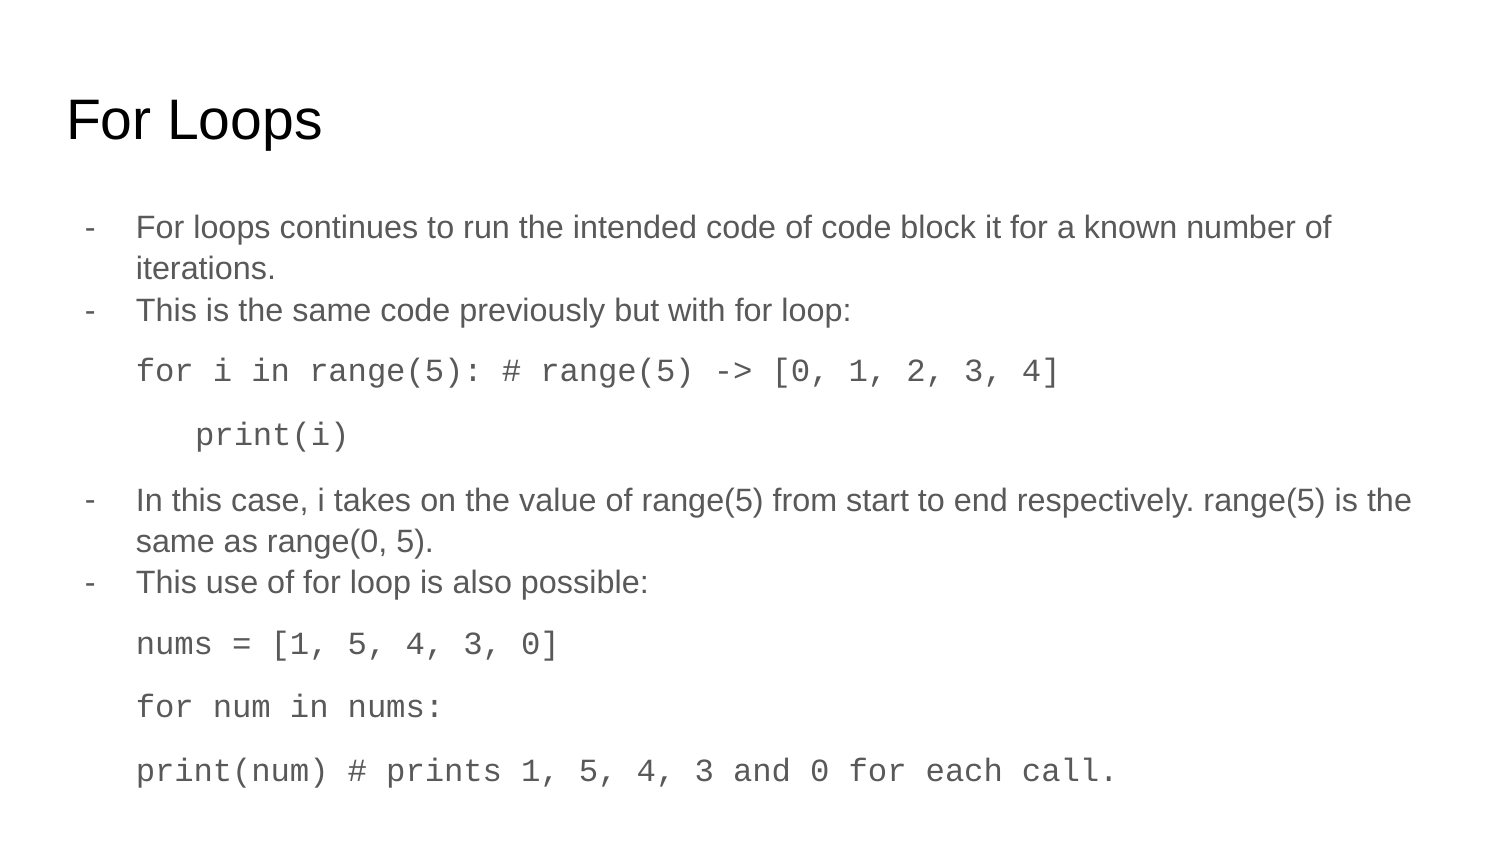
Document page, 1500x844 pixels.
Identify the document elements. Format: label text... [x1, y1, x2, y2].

list For loops continues to run the intended code of code block it for a known number of iterations. This is the same code previously but with for loop: for i in range(5): # range(5) -> [0, 1, 2, 3, 4] print(i) In this case, i takes on the value of range(5) from start to end respectively. range(5) is the same as range(0, 5). This use of for loop is also possible: nums = [1, 5, 4, 3, 0] for num in nums: print(num) # prints 1, 5, 4, 3 and 0 for each call. [51, 189, 1449, 809]
title For Loops [51, 72, 1449, 167]
